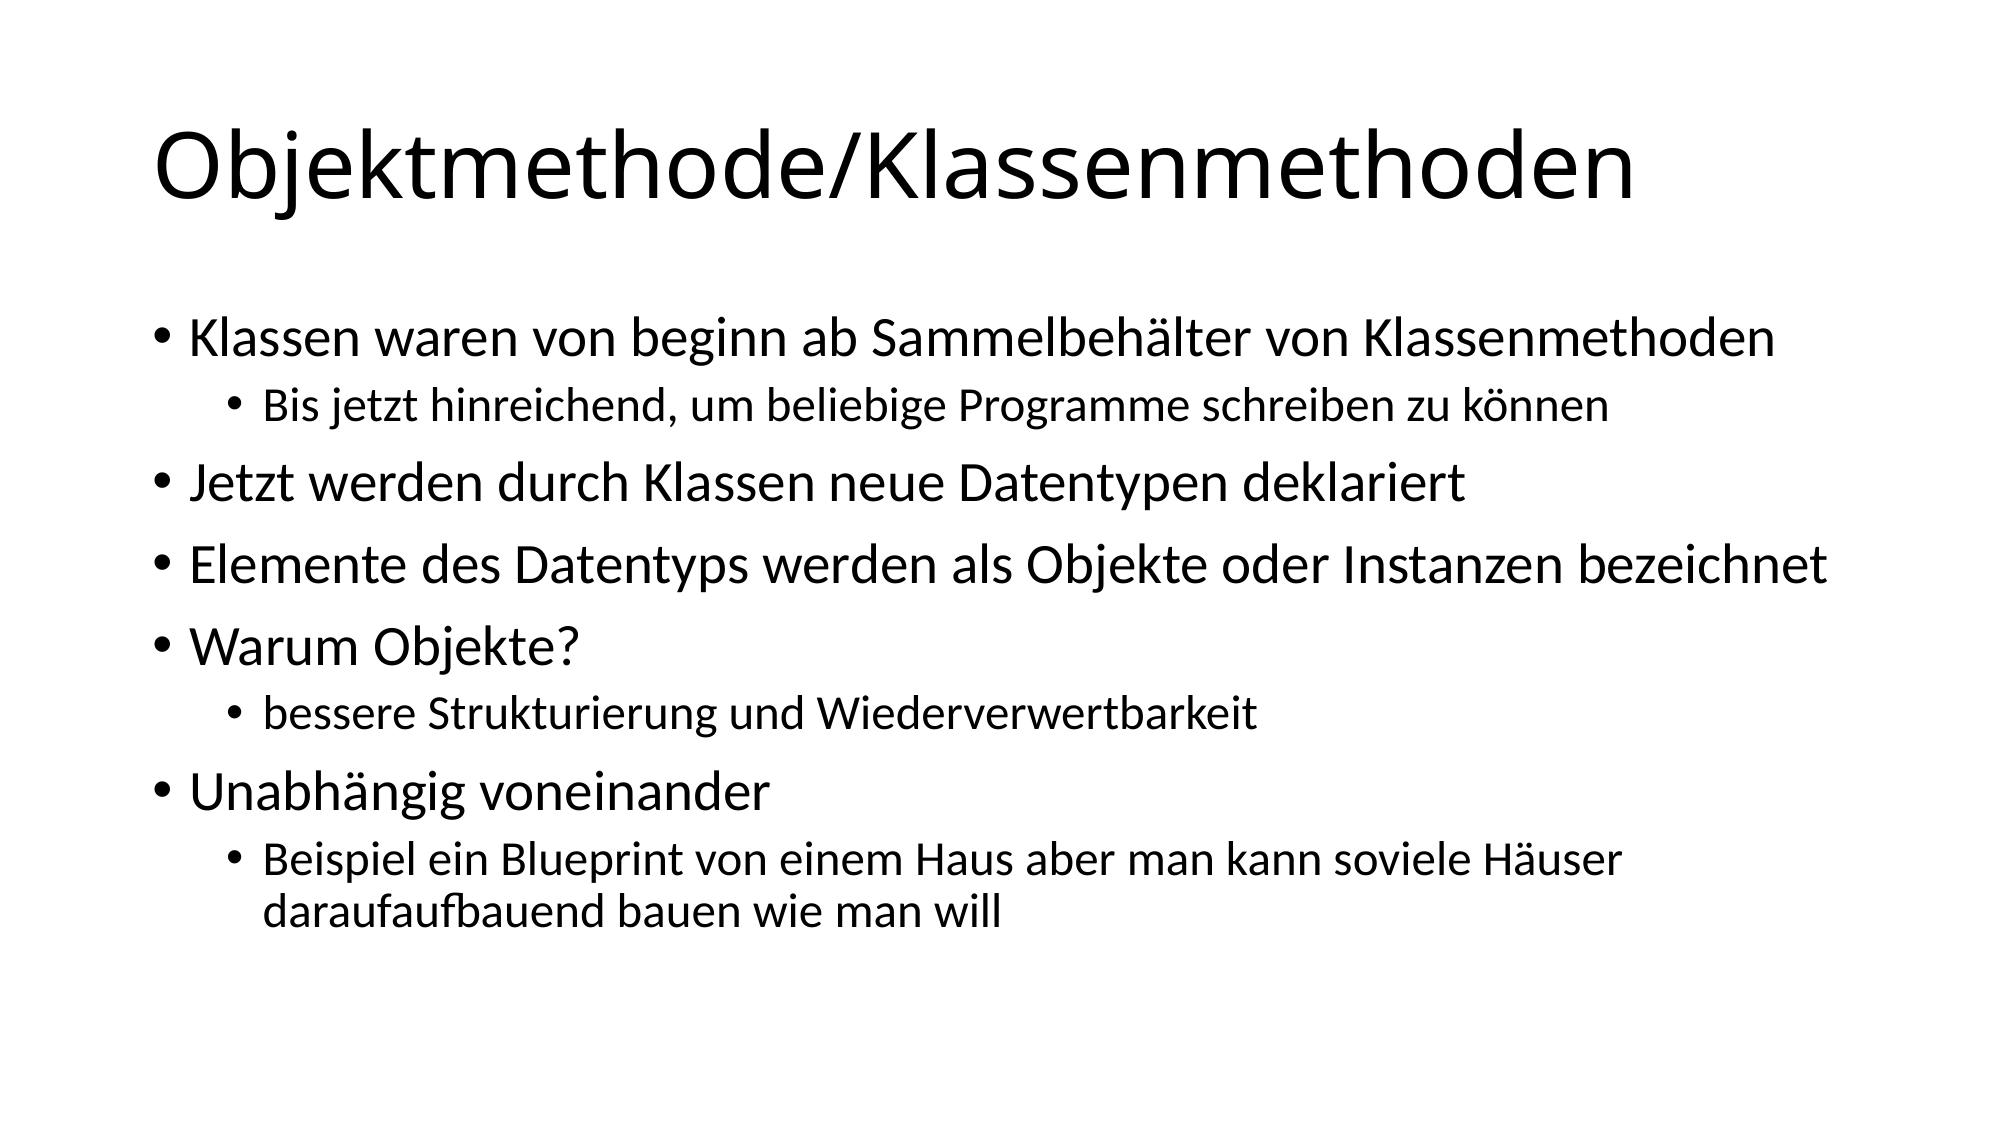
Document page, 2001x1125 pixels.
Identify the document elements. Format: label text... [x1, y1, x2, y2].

title Objektmethode/Klassenmethoden [137, 59, 1863, 278]
list Klassen waren von beginn ab Sammelbehälter von Klassenmethoden Bis jetzt hinreichend, um beliebige Programme schreiben zu können Jetzt werden durch Klassen neue Datentypen deklariert Elemente des Datentyps werden als Objekte oder Instanzen bezeichnet Warum Objekte? bessere Strukturierung und Wiederverwertbarkeit Unabhängig voneinander Beispiel ein Blueprint von einem Haus aber man kann soviele Häuser daraufaufbauend bauen wie man will [137, 299, 1863, 1014]
